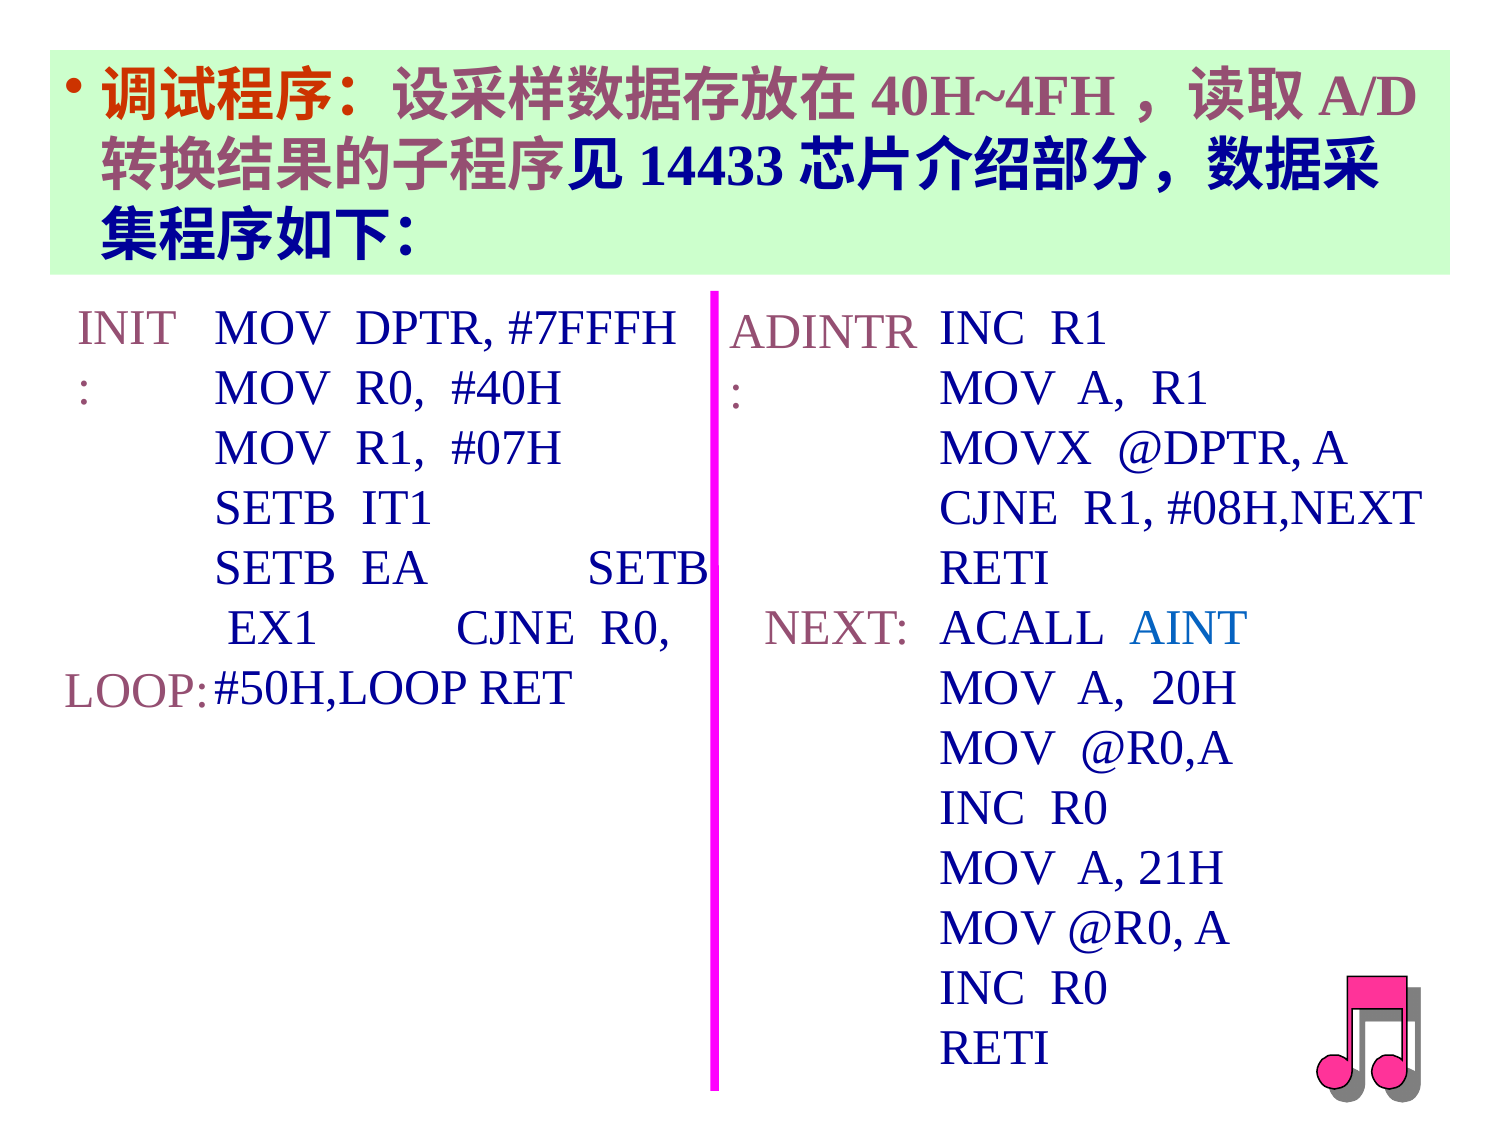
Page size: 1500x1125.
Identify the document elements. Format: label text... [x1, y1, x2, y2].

text_box INIT: [62, 287, 200, 423]
text_box INC R1 MOV A, R1 MOVX @DPTR, A CJNE R1, #08H,NEXT RETI ACALL AINT MOV A, 20H MOV @R0,A INC R0 MOV A, 21H MOV @R0, A INC R0 RETI [924, 287, 1450, 1083]
text_box ADINTR: [715, 290, 940, 426]
text_box [1316, 976, 1407, 1090]
text_box LOOP: [50, 649, 225, 725]
text_box MOV DPTR, #7FFFH MOV R0, #40H MOV R1, #07H SETB IT1 SETB EA SETB EX1 CJNE R0, #50H,LOOP RET [199, 287, 725, 723]
text_box 调试程序：设采样数据存放在40H~4FH，读取A/D转换结果的子程序见14433芯片介绍部分，数据采集程序如下： [50, 50, 1450, 275]
text_box NEXT: [750, 587, 925, 663]
